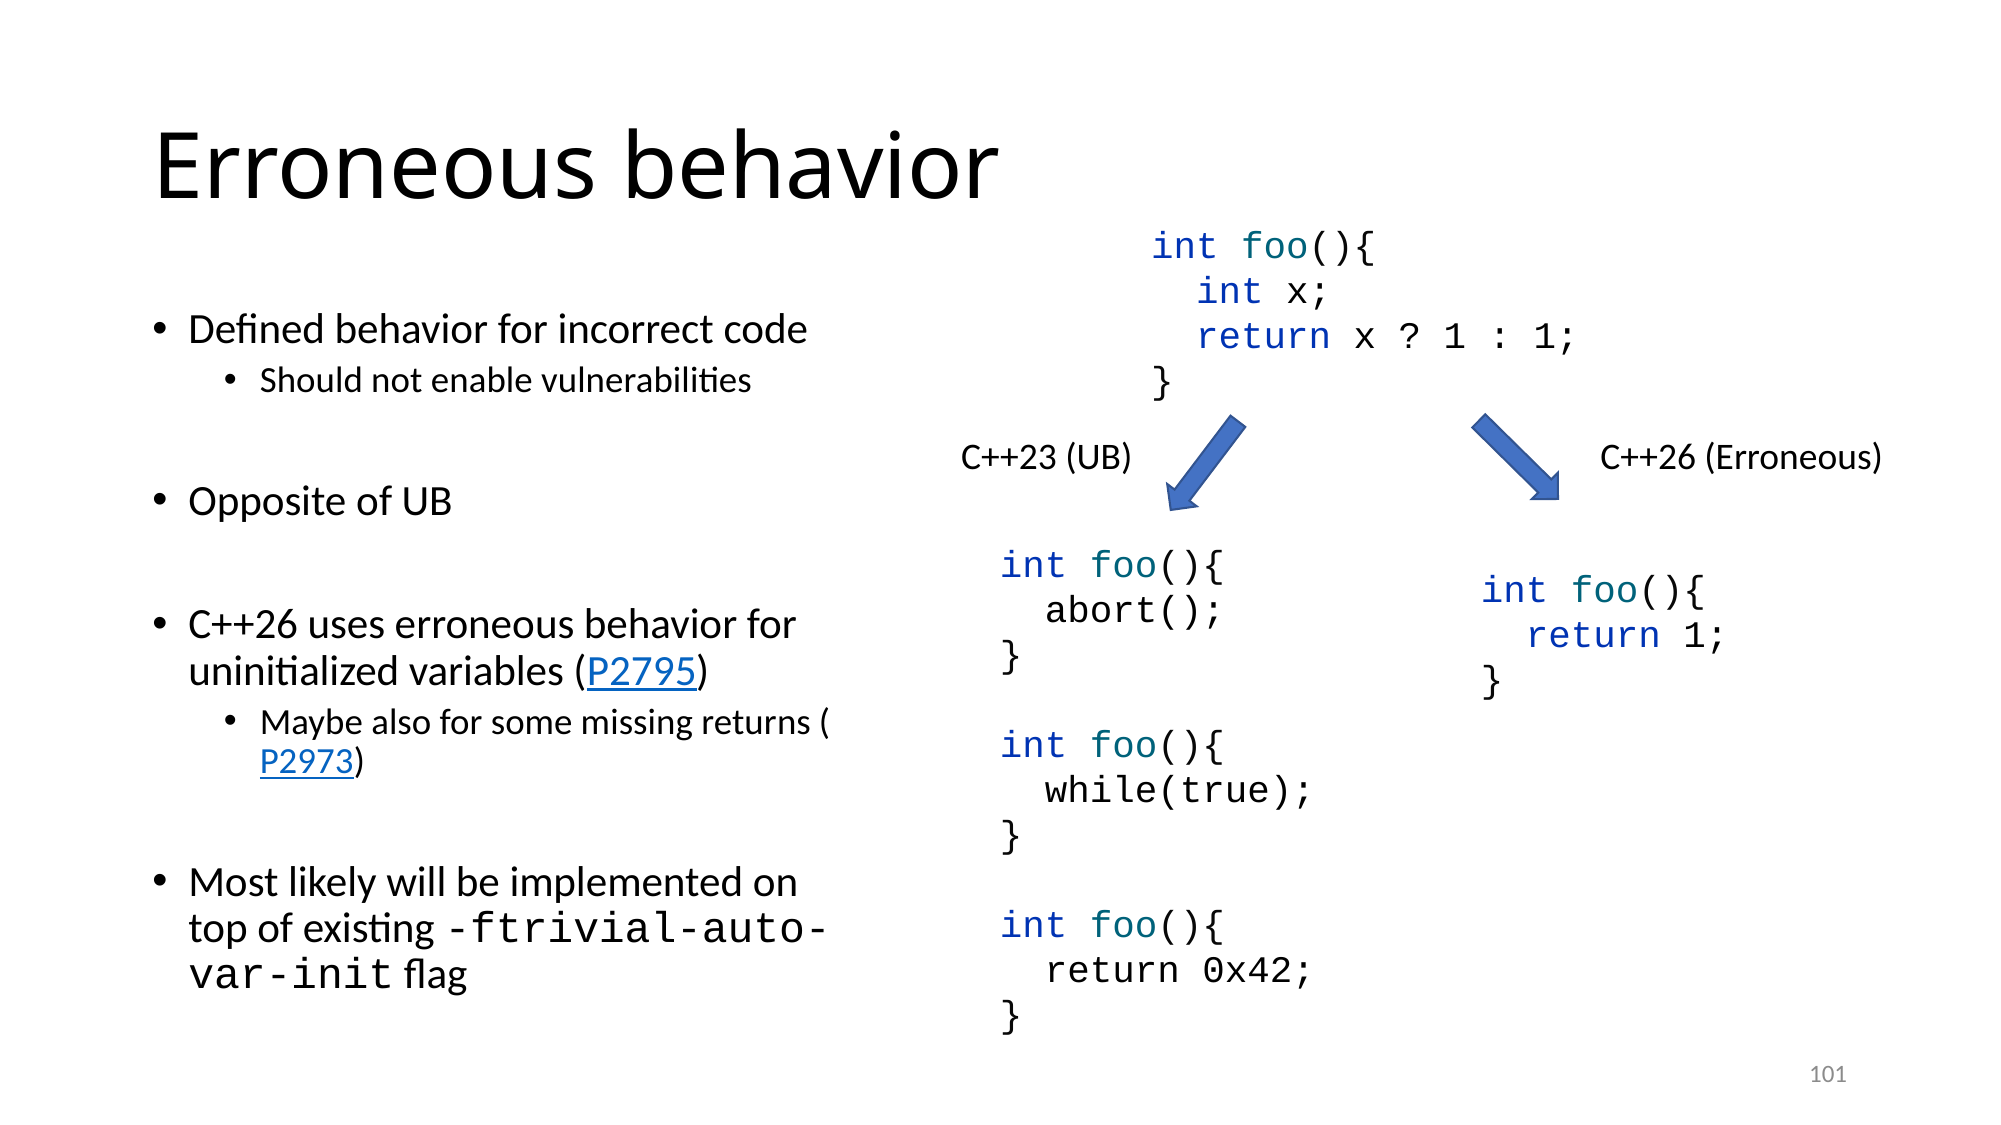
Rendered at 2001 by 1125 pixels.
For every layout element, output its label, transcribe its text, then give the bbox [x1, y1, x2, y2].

list Defined behavior for incorrect code Should not enable vulnerabilities Opposite of UB С++26 uses erroneous behavior for uninitialized variables (P2795) Maybe also for some missing returns (P2973) Most likely will be implemented on top of existing -ftrivial-auto-var-init flag [137, 299, 863, 1014]
slide_number 101 [1412, 1042, 1863, 1103]
text_box int foo(){ abort(); } int foo(){ while(true); } int foo(){ return 0x42; } [984, 532, 1339, 1043]
text_box C++23 (UB) [946, 424, 1148, 484]
text_box int foo(){ return 1; } [1465, 557, 1951, 708]
text_box [1165, 414, 1247, 512]
text_box C++26 (Erroneous) [1585, 424, 1899, 484]
title Erroneous behavior [137, 59, 1863, 278]
text_box int foo(){ int x; return x ? 1 : 1; } [1135, 213, 1621, 409]
text_box [1470, 412, 1560, 501]
